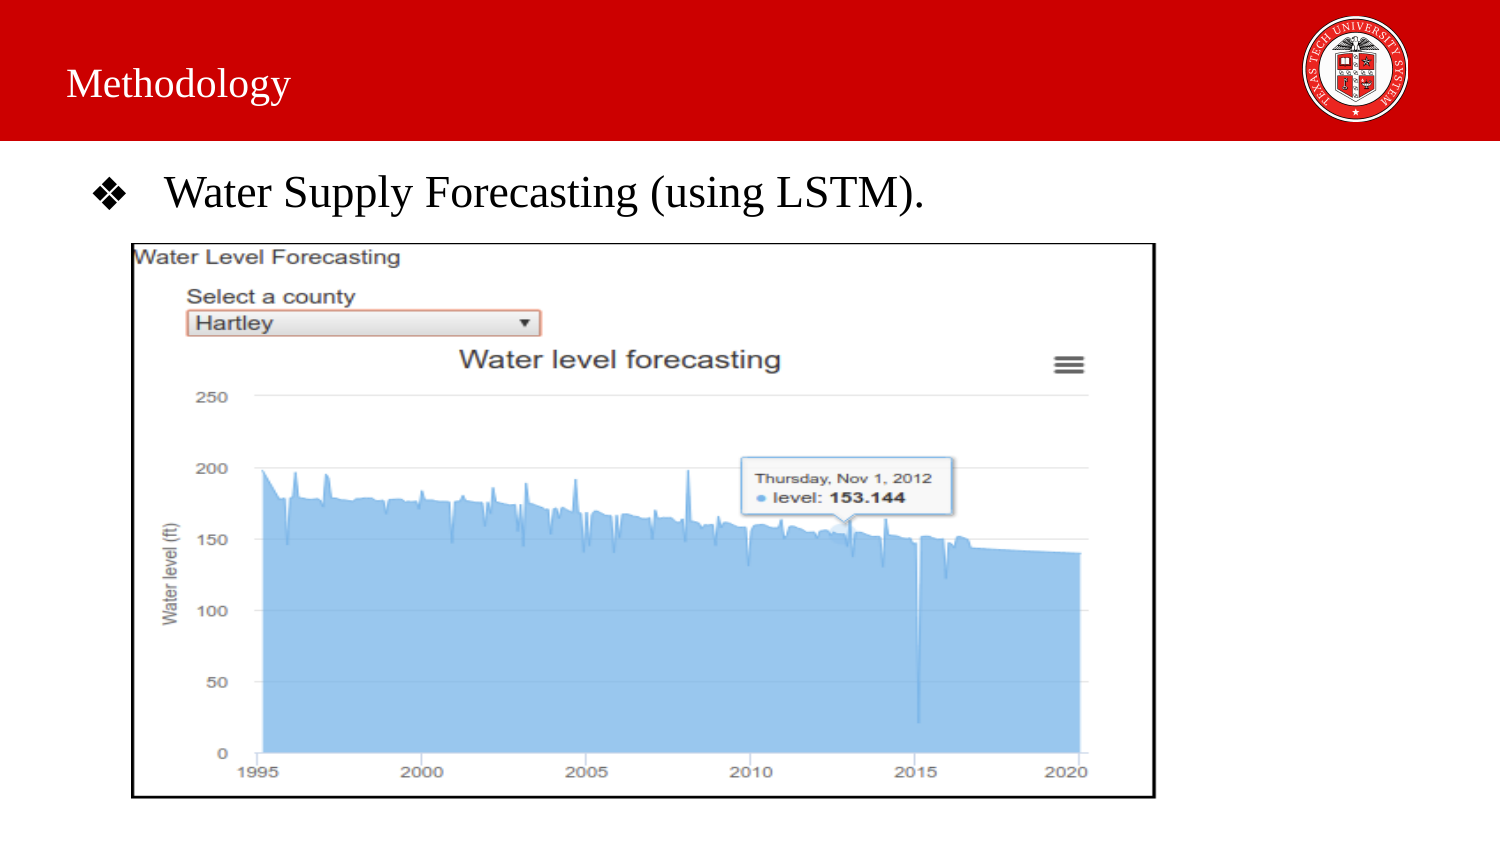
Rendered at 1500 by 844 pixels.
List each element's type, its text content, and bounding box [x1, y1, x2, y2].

picture [130, 242, 1158, 800]
title Methodology [51, 34, 1449, 129]
picture [1302, 16, 1408, 34]
list Water Supply Forecasting (using LSTM). [51, 154, 1449, 244]
